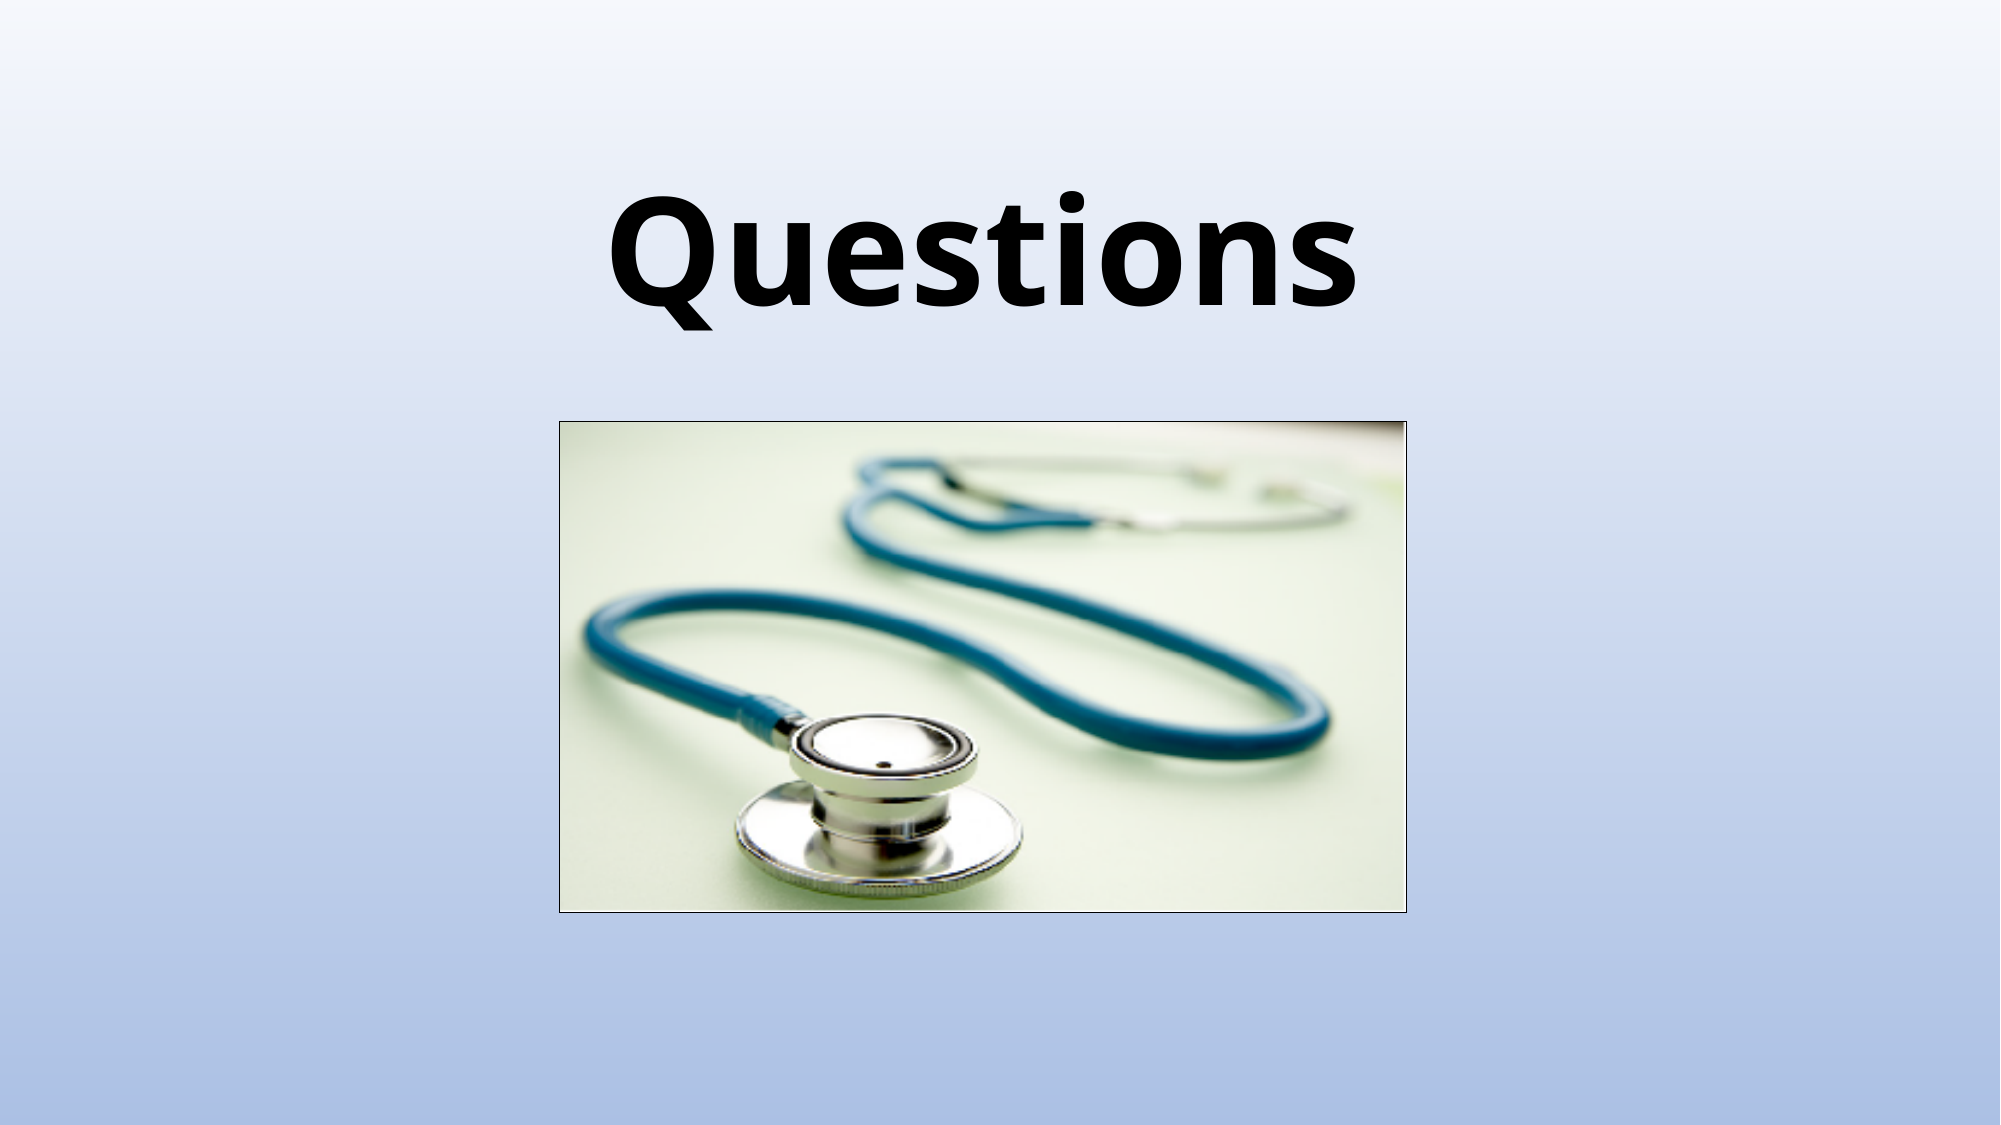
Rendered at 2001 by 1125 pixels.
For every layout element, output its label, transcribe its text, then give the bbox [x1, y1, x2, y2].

title Questions [120, 147, 1846, 366]
picture [559, 421, 1407, 913]
